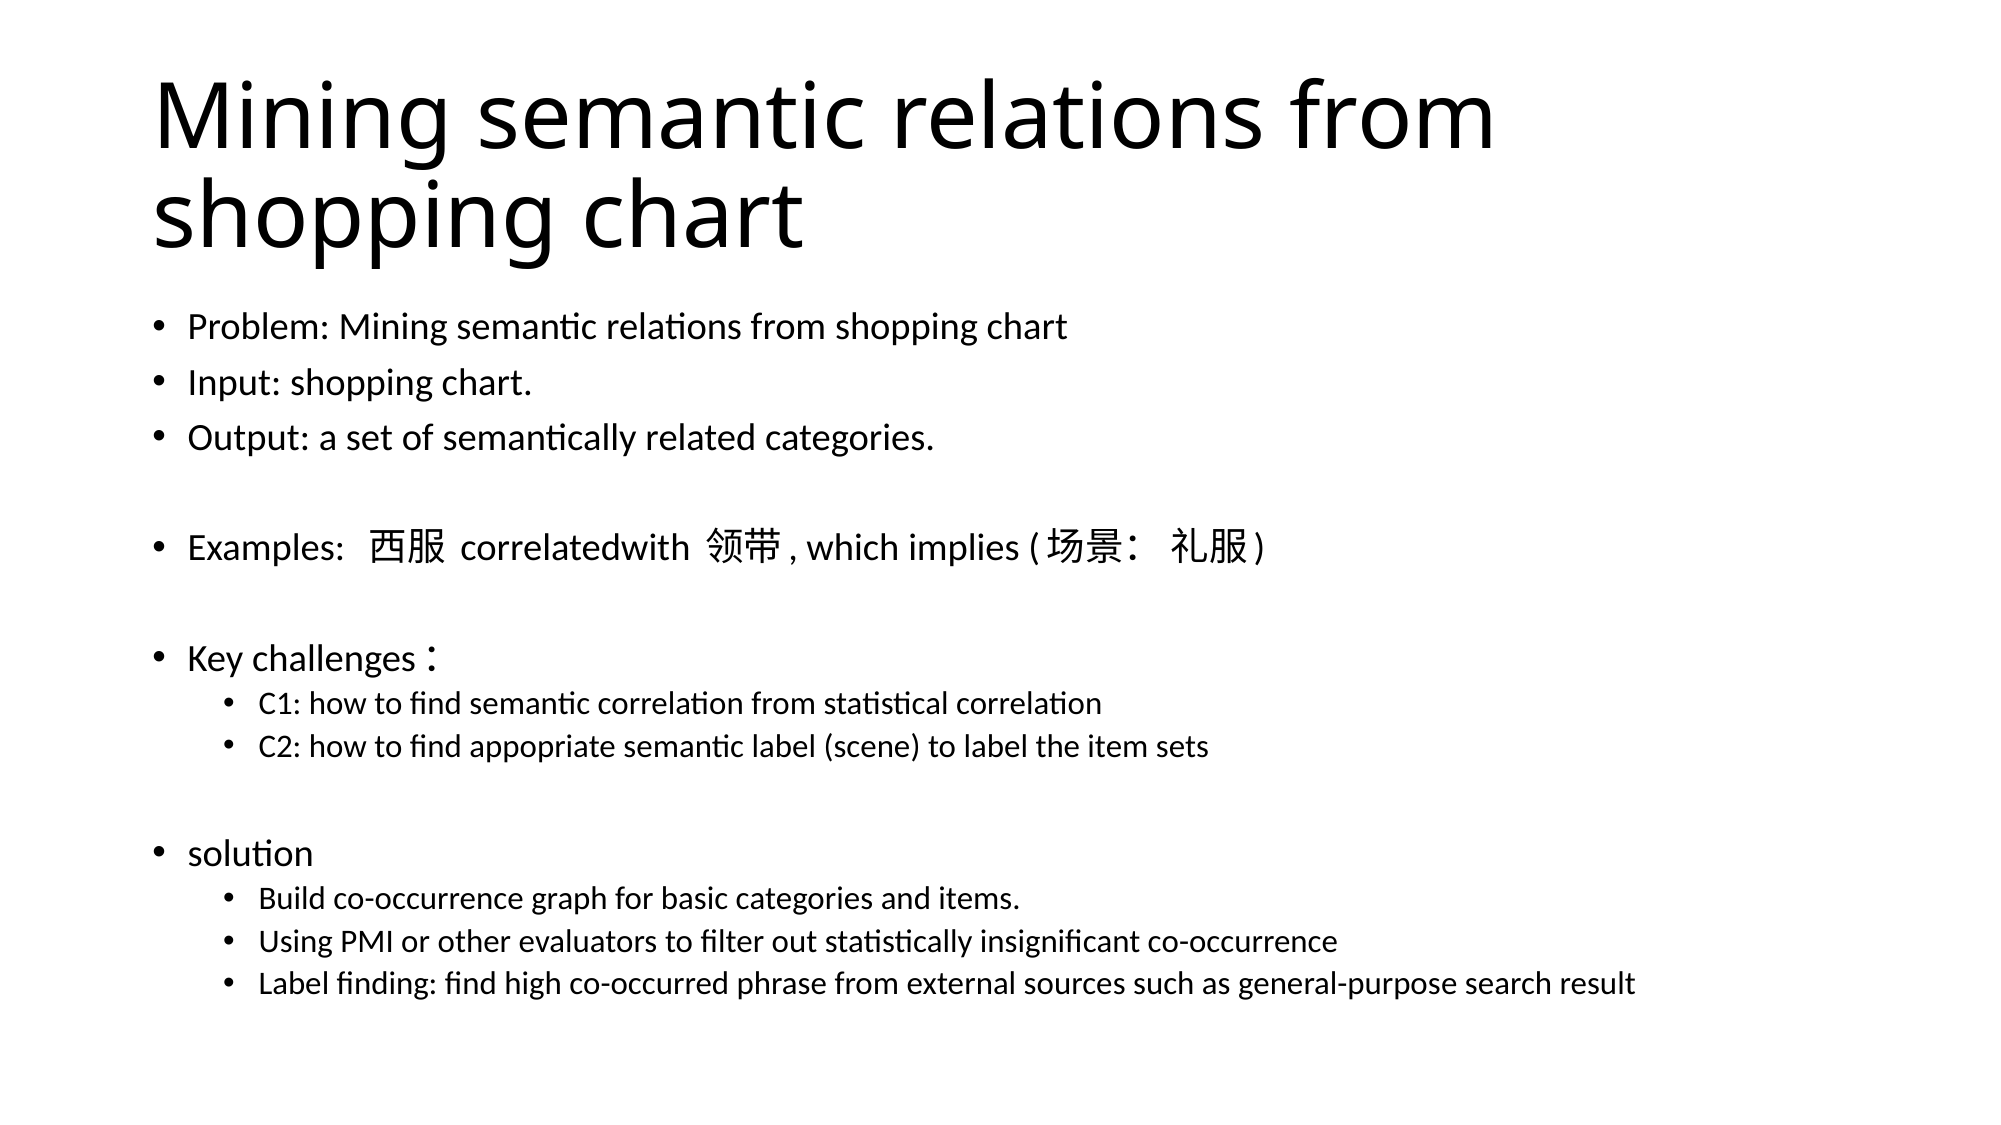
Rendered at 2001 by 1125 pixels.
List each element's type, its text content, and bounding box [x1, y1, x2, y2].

title Mining semantic relations from shopping chart [137, 59, 1863, 278]
list Problem: Mining semantic relations from shopping chart Input: shopping chart. Output: a set of semantically related categories. Examples: 西服 correlatedwith 领带, which implies (场景： 礼服) Key challenges： C1: how to find semantic correlation from statistical correlation C2: how to find appopriate semantic label (scene) to label the item sets solution Build co-occurrence graph for basic categories and items. Using PMI or other evaluators to filter out statistically insignificant co-occurrence Label finding: find high co-occurred phrase from external sources such as general-purpose search result [137, 299, 1863, 1014]
